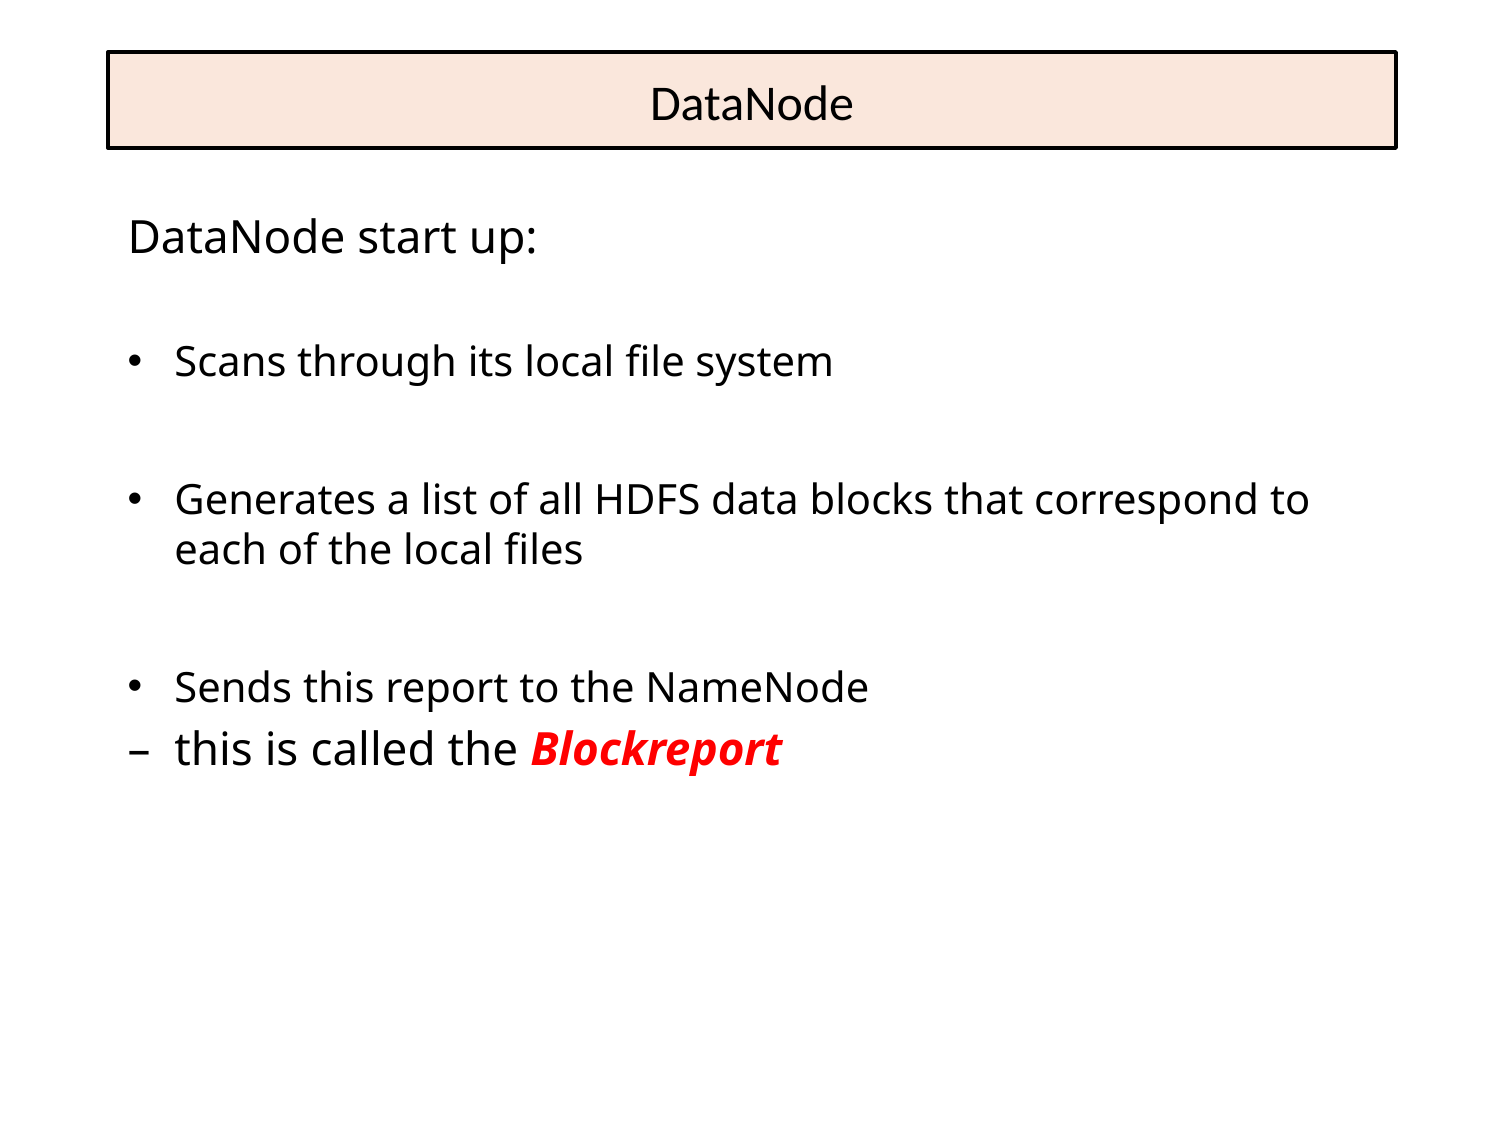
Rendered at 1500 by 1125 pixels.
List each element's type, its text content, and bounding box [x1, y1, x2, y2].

list DataNode start up: Scans through its local file system Generates a list of all HDFS data blocks that correspond to each of the local files Sends this report to the NameNode this is called the Blockreport [112, 200, 1388, 875]
title DataNode [106, 50, 1398, 150]
